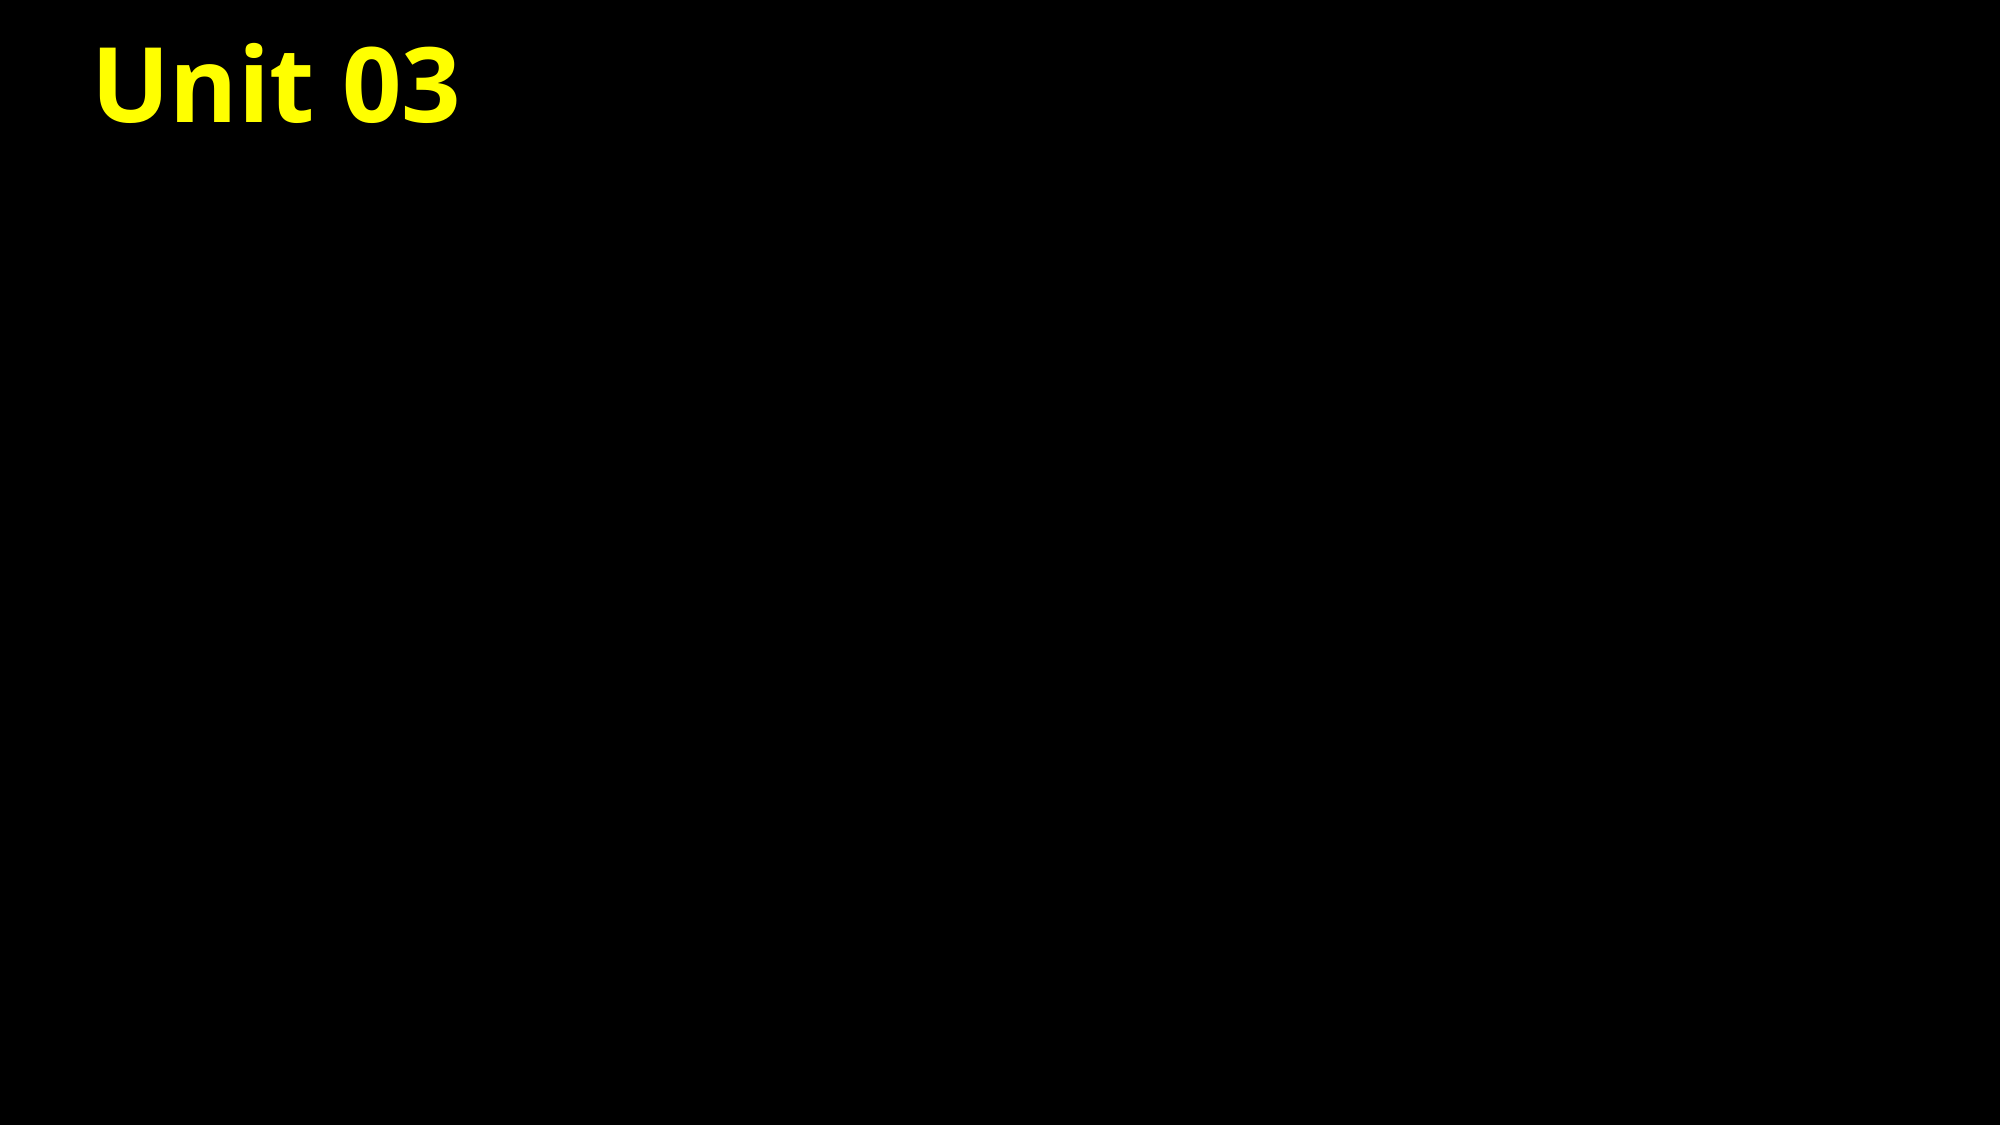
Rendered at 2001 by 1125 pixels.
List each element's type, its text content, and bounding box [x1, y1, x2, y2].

text_box Unit 03 [76, 25, 1802, 243]
